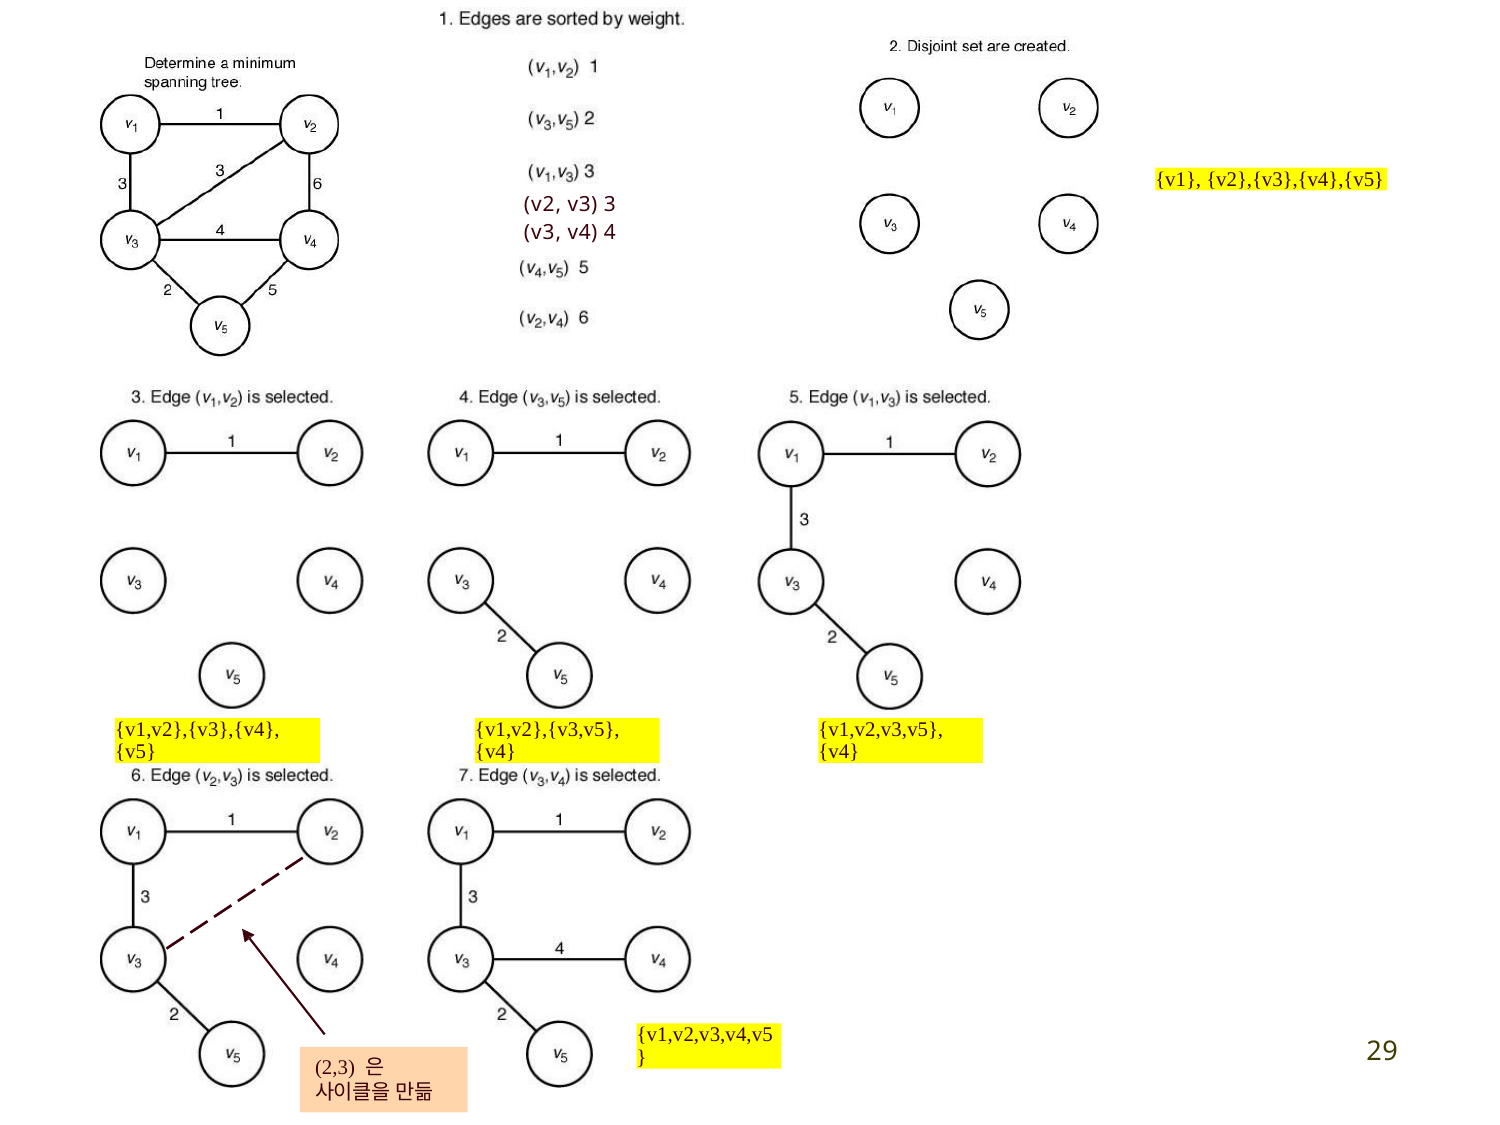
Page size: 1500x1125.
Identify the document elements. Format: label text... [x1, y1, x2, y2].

picture [100, 53, 340, 360]
text_box 29 [1364, 1031, 1400, 1067]
picture [440, 7, 686, 184]
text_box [99, 384, 1022, 1113]
text_box (v2, v3) 3 (v3, v4) 4 [521, 193, 620, 244]
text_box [159, 856, 326, 1036]
picture [519, 256, 597, 333]
picture [851, 36, 1099, 343]
text_box {v1}, {v2},{v3},{v4},{v5} [1155, 167, 1388, 191]
